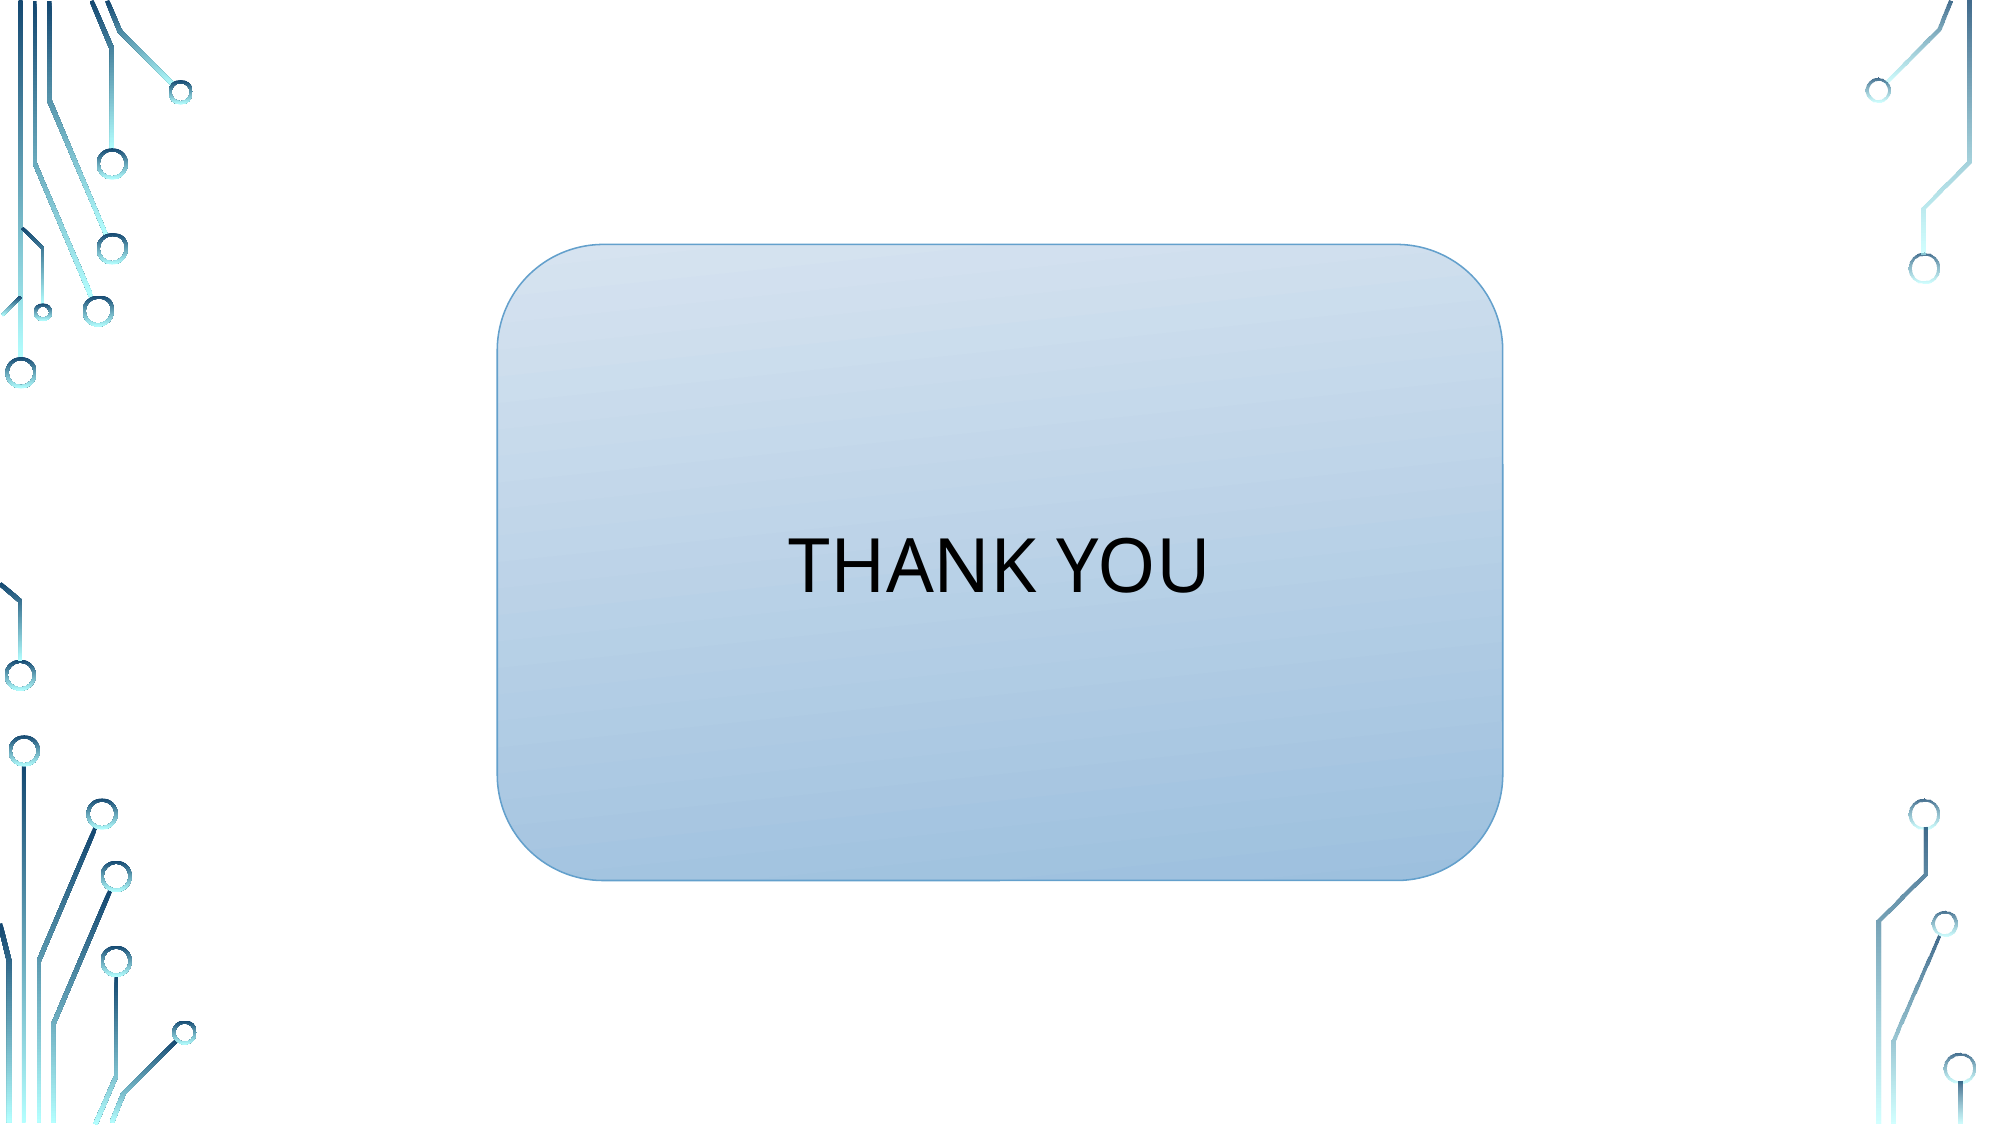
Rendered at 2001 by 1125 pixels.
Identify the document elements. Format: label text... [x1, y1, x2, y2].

text_box THANK YOU [496, 243, 1504, 882]
